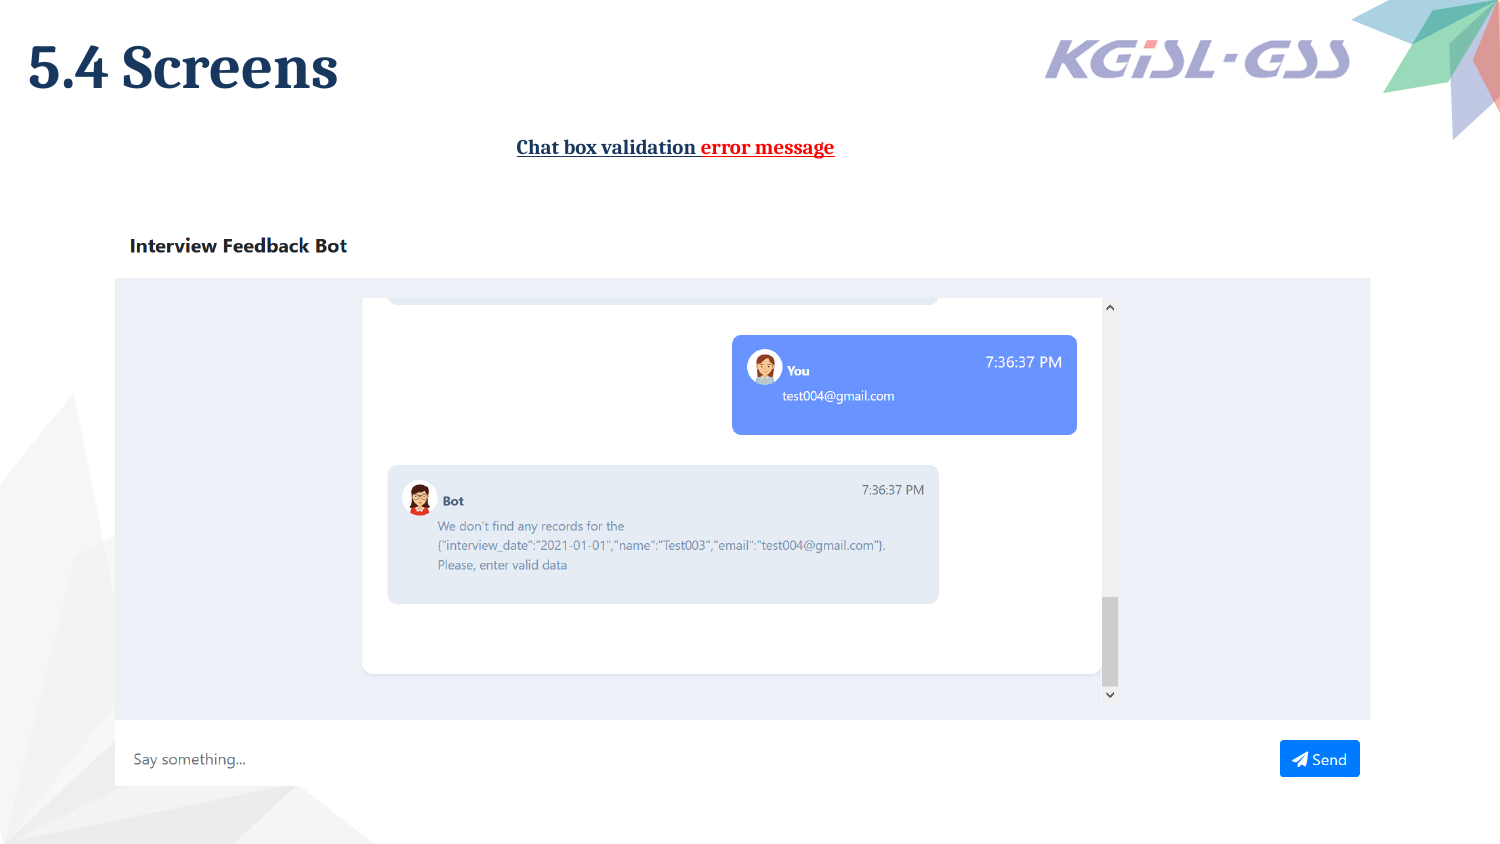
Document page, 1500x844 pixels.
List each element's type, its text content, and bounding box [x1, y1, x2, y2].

title 5.4 Screens [0, 0, 1500, 127]
picture [0, 127, 1500, 844]
text_box Chat box validation error message [501, 126, 987, 167]
